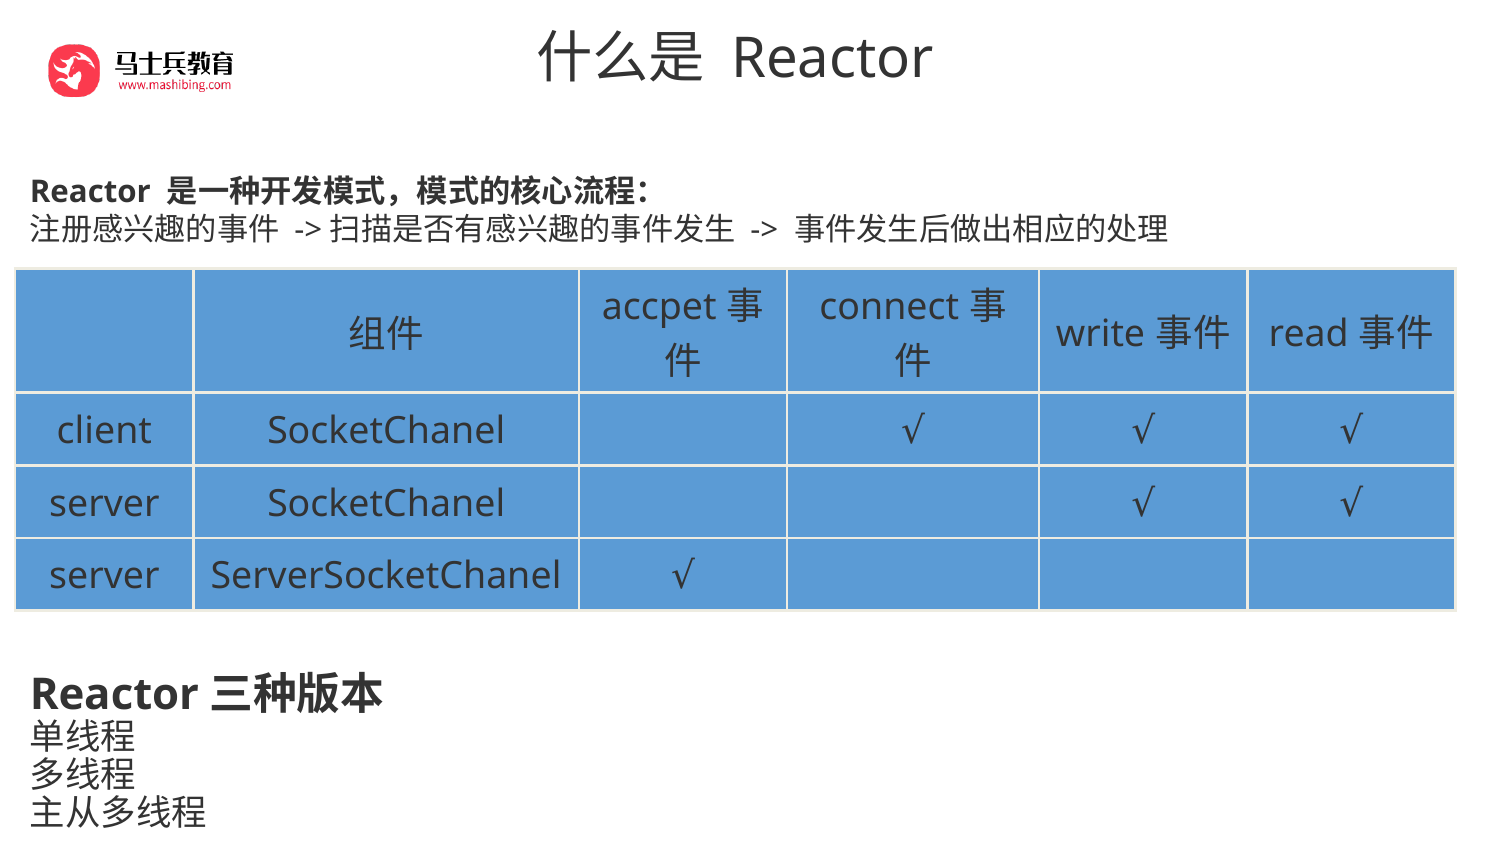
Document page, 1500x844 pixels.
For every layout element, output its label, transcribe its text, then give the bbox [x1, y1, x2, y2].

table_cell √ [788, 394, 1038, 464]
table_cell √ [1249, 394, 1454, 464]
text_box Reactor 是一种开发模式，模式的核心流程： 注册感兴趣的事件 ->扫描是否有感兴趣的事件发生 -> 事件发生后做出相应的处理 [15, 144, 1301, 267]
table_cell [580, 467, 786, 537]
text_box Reactor三种版本 单线程 多线程 主从多线程 [15, 652, 476, 844]
table_cell server [16, 539, 192, 609]
table_header accpet事件 [580, 270, 786, 391]
table_header 组件 [195, 270, 578, 391]
table_cell [1040, 539, 1246, 609]
table_cell √ [1040, 394, 1246, 464]
table_header connect事件 [788, 270, 1038, 391]
table_cell SocketChanel [195, 467, 578, 537]
table_cell [788, 467, 1038, 537]
table_cell server [16, 467, 192, 537]
table_header read事件 [1249, 270, 1454, 391]
text_box 什么是 Reactor [376, 0, 1094, 111]
table_cell ServerSocketChanel [195, 539, 578, 609]
table_cell √ [1249, 467, 1454, 537]
table_cell [580, 394, 786, 464]
table_cell client [16, 394, 192, 464]
table_cell [788, 539, 1038, 609]
table_cell [1249, 539, 1454, 609]
table_cell √ [1040, 467, 1246, 537]
table_header [16, 270, 192, 391]
picture [46, 43, 233, 98]
table_cell √ [580, 539, 786, 609]
table_header write事件 [1040, 270, 1246, 391]
table_cell SocketChanel [195, 394, 578, 464]
